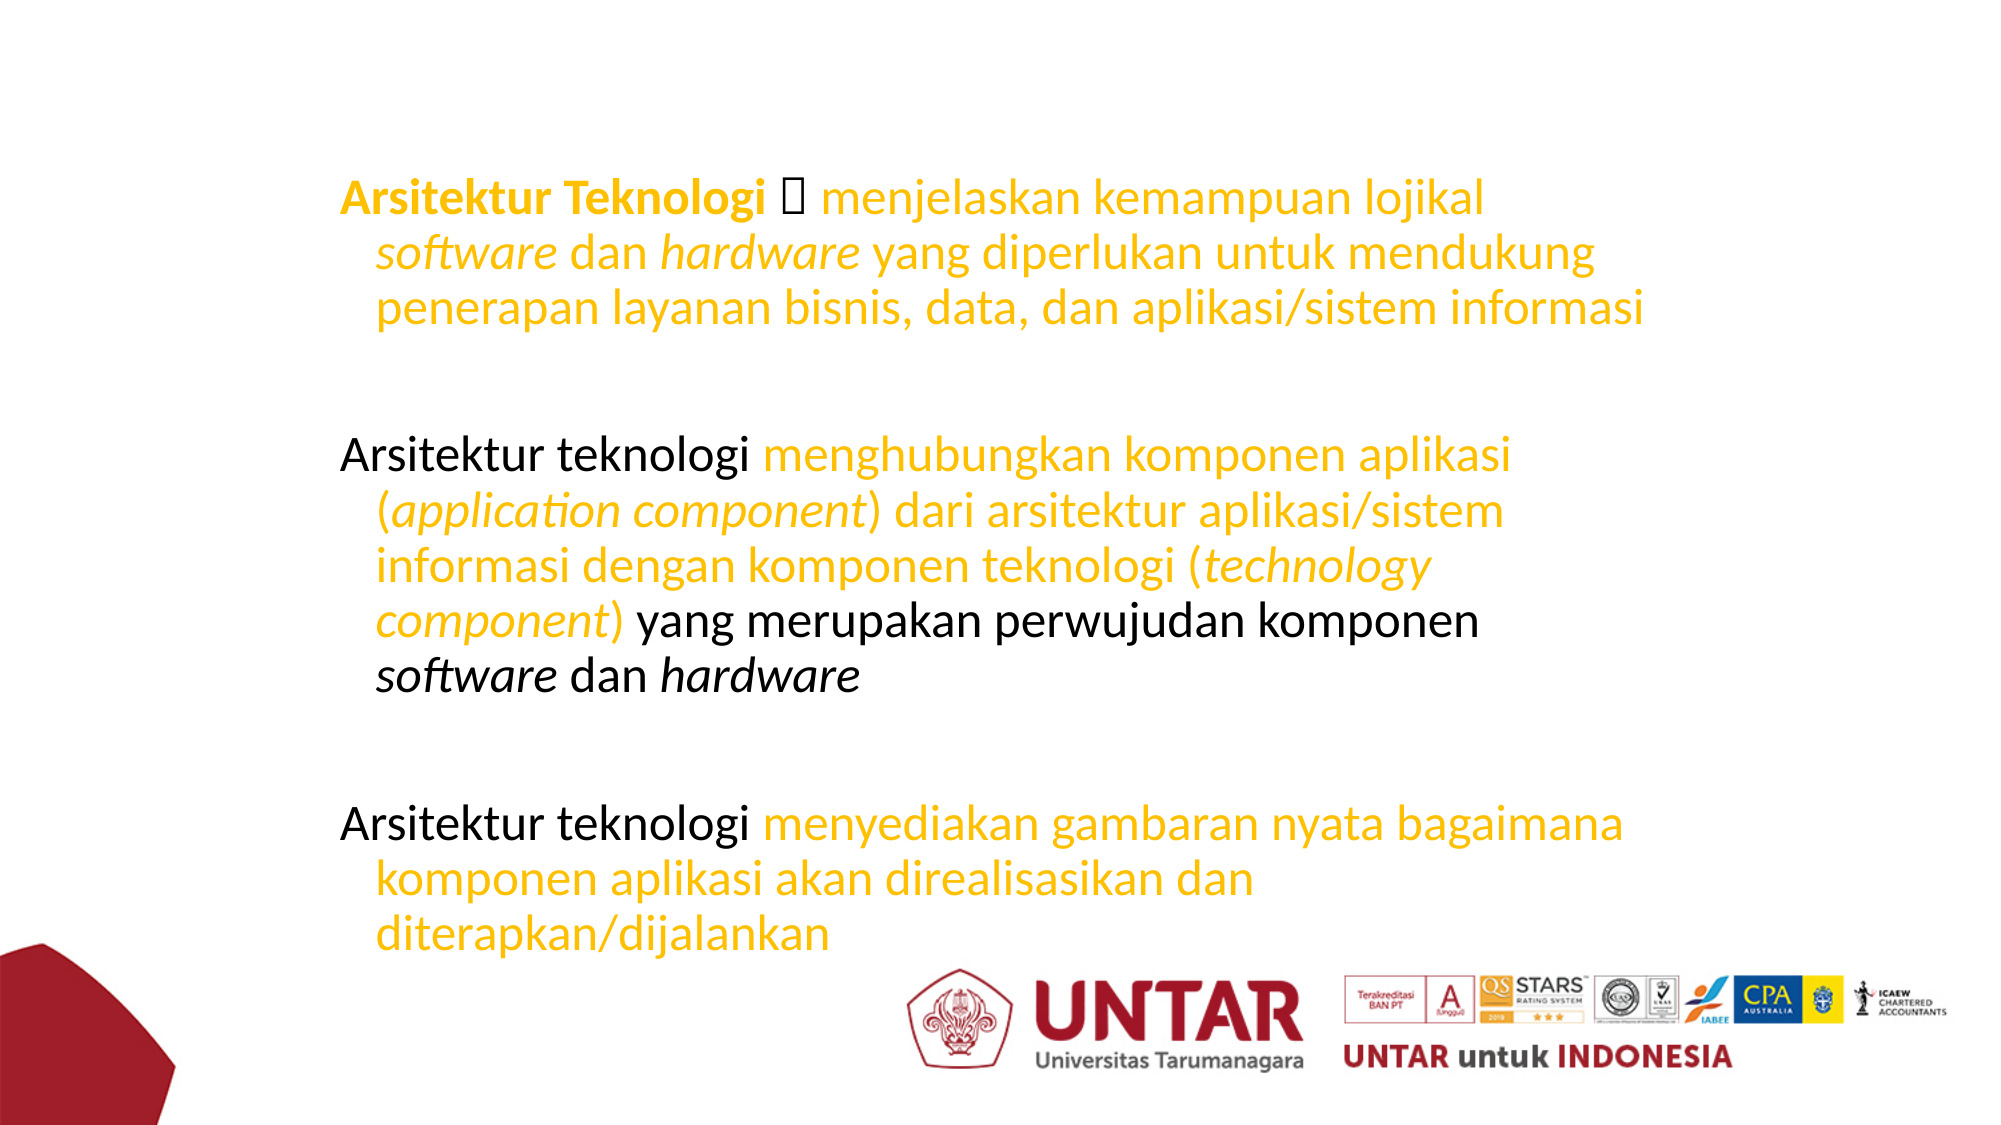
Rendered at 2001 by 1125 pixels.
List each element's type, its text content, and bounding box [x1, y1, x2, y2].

picture [0, 0, 2001, 1125]
list Arsitektur Teknologi  menjelaskan kemampuan lojikal software dan hardware yang diperlukan untuk mendukung penerapan layanan bisnis, data, dan aplikasi/sistem informasi Arsitektur teknologi menghubungkan komponen aplikasi (application component) dari arsitektur aplikasi/sistem informasi dengan komponen teknologi (technology component) yang merupakan perwujudan komponen software dan hardware Arsitektur teknologi menyediakan gambaran nyata bagaimana komponen aplikasi akan direalisasikan dan diterapkan/dijalankan [324, 162, 1675, 986]
